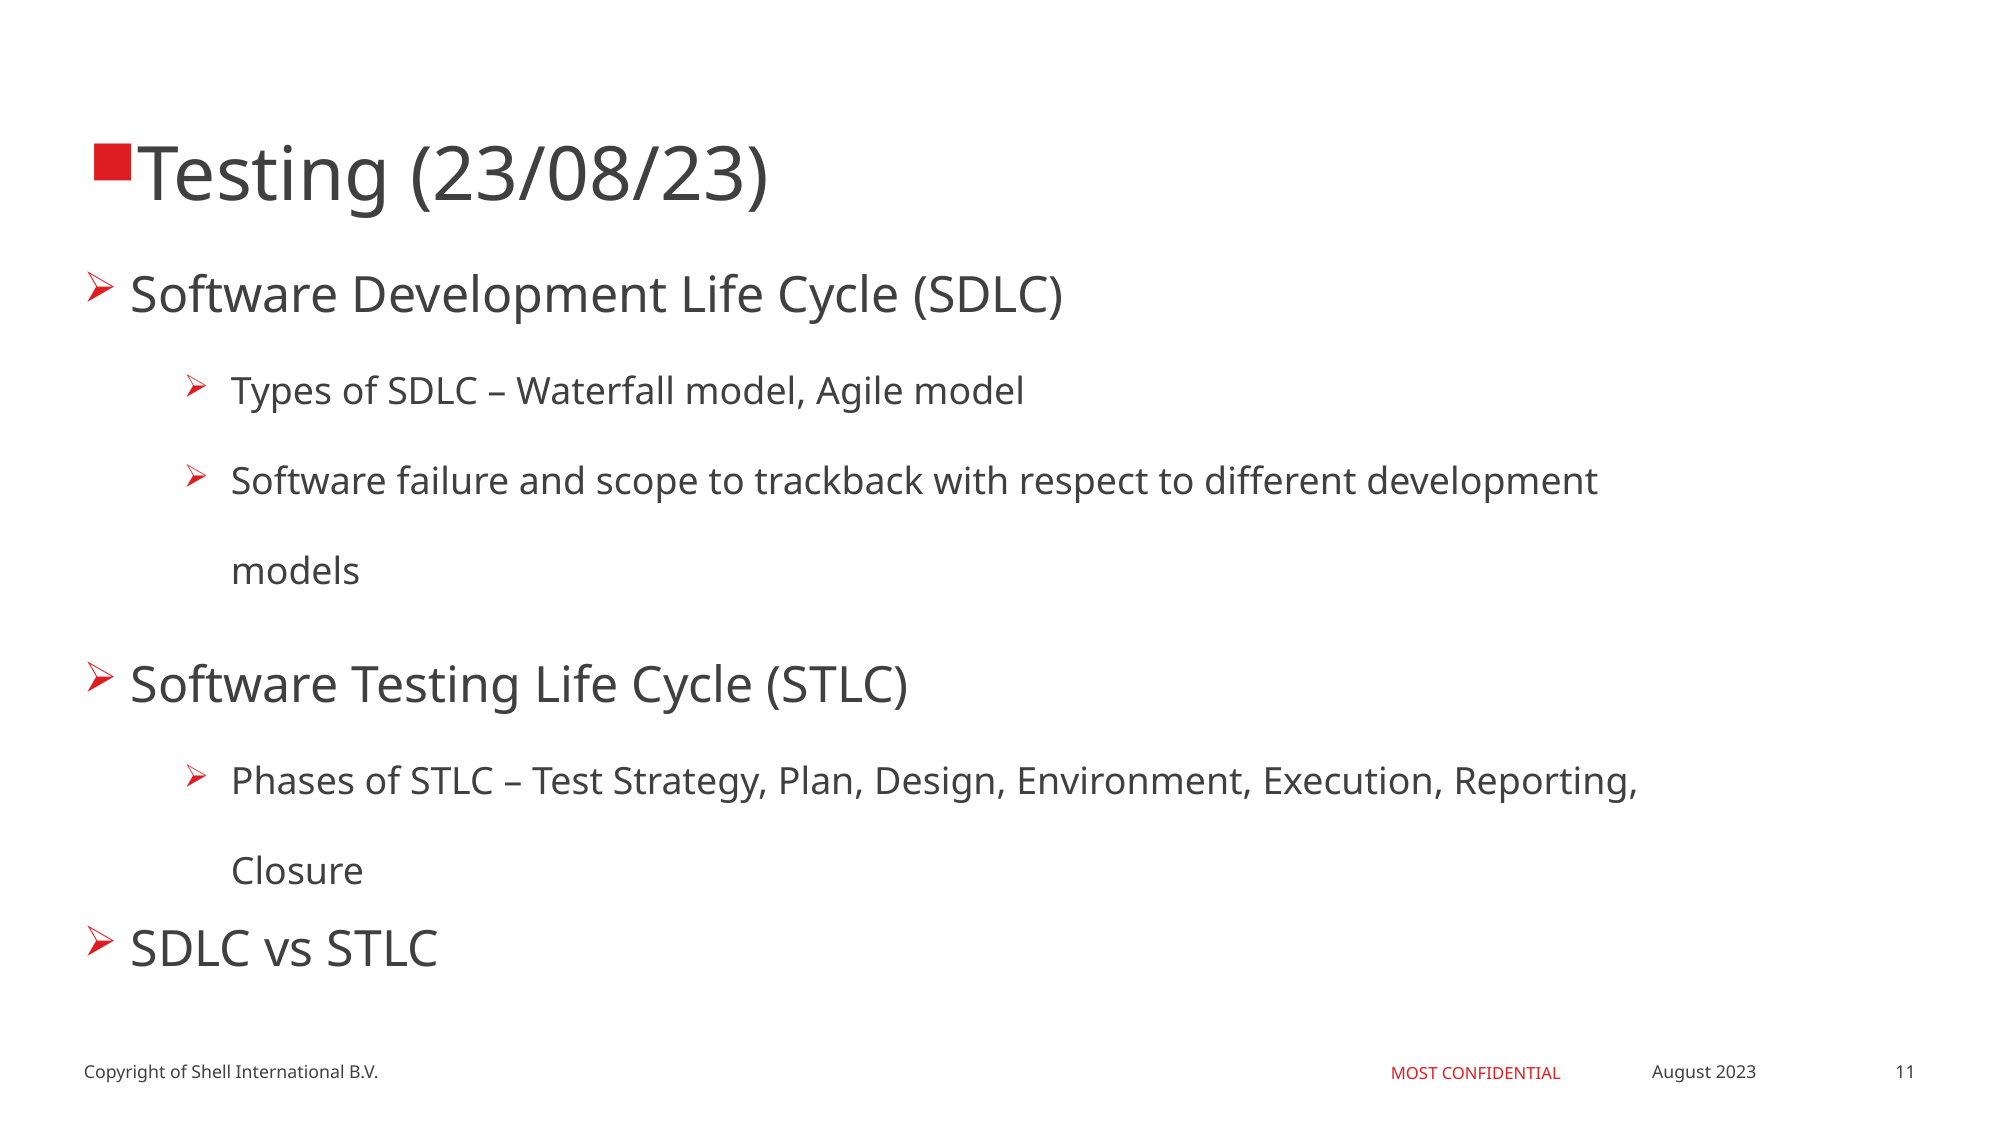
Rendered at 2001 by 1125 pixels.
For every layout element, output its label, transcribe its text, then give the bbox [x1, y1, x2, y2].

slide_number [1705, 1060, 1823, 1101]
text_box Testing (23/08/23) [88, 88, 1305, 202]
slide_number 11 [1857, 1060, 1917, 1101]
text_box Software Development Life Cycle (SDLC) Types of SDLC – Waterfall model, Agile model Software failure and scope to trackback with respect to different development models Software Testing Life Cycle (STLC) Phases of STLC – Test Strategy, Plan, Design, Environment, Execution, Reporting, Closure SDLC vs STLC [84, 202, 1705, 1102]
